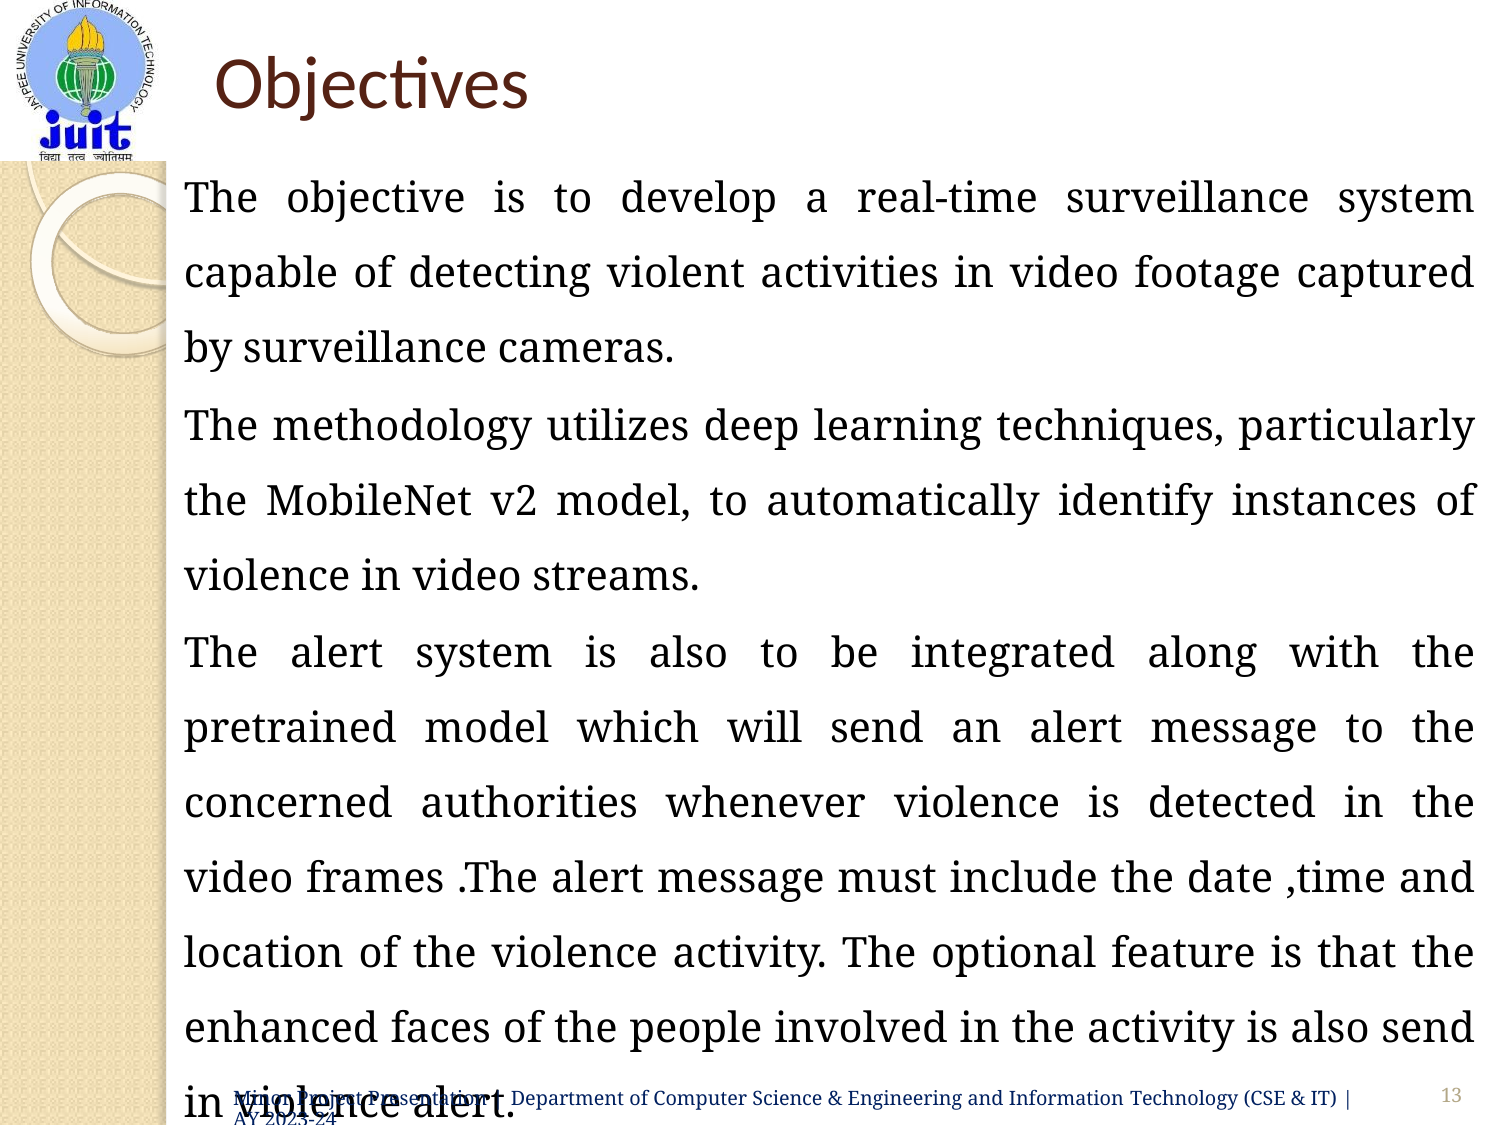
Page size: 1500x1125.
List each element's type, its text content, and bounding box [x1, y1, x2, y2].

title Objectives [171, 31, 1475, 222]
text_box The objective is to develop a real-time surveillance system capable of detecting violent activities in video footage captured by surveillance cameras. The methodology utilizes deep learning techniques, particularly the MobileNet v2 model, to automatically identify instances of violence in video streams. The alert system is also to be integrated along with the pretrained model which will send an alert message to the concerned authorities whenever violence is detected in the video frames .The alert message must include the date ,time and location of the violence activity. The optional feature is that the enhanced faces of the people involved in the activity is also send in violence alert. [181, 144, 1477, 1125]
footer Minor Project Presentation | Department of Computer Science & Engineering and Information Technology (CSE & IT) | AY 2023-24 [231, 1089, 1384, 1125]
picture [0, 0, 171, 1125]
slide_number 13 [1434, 1089, 1469, 1125]
